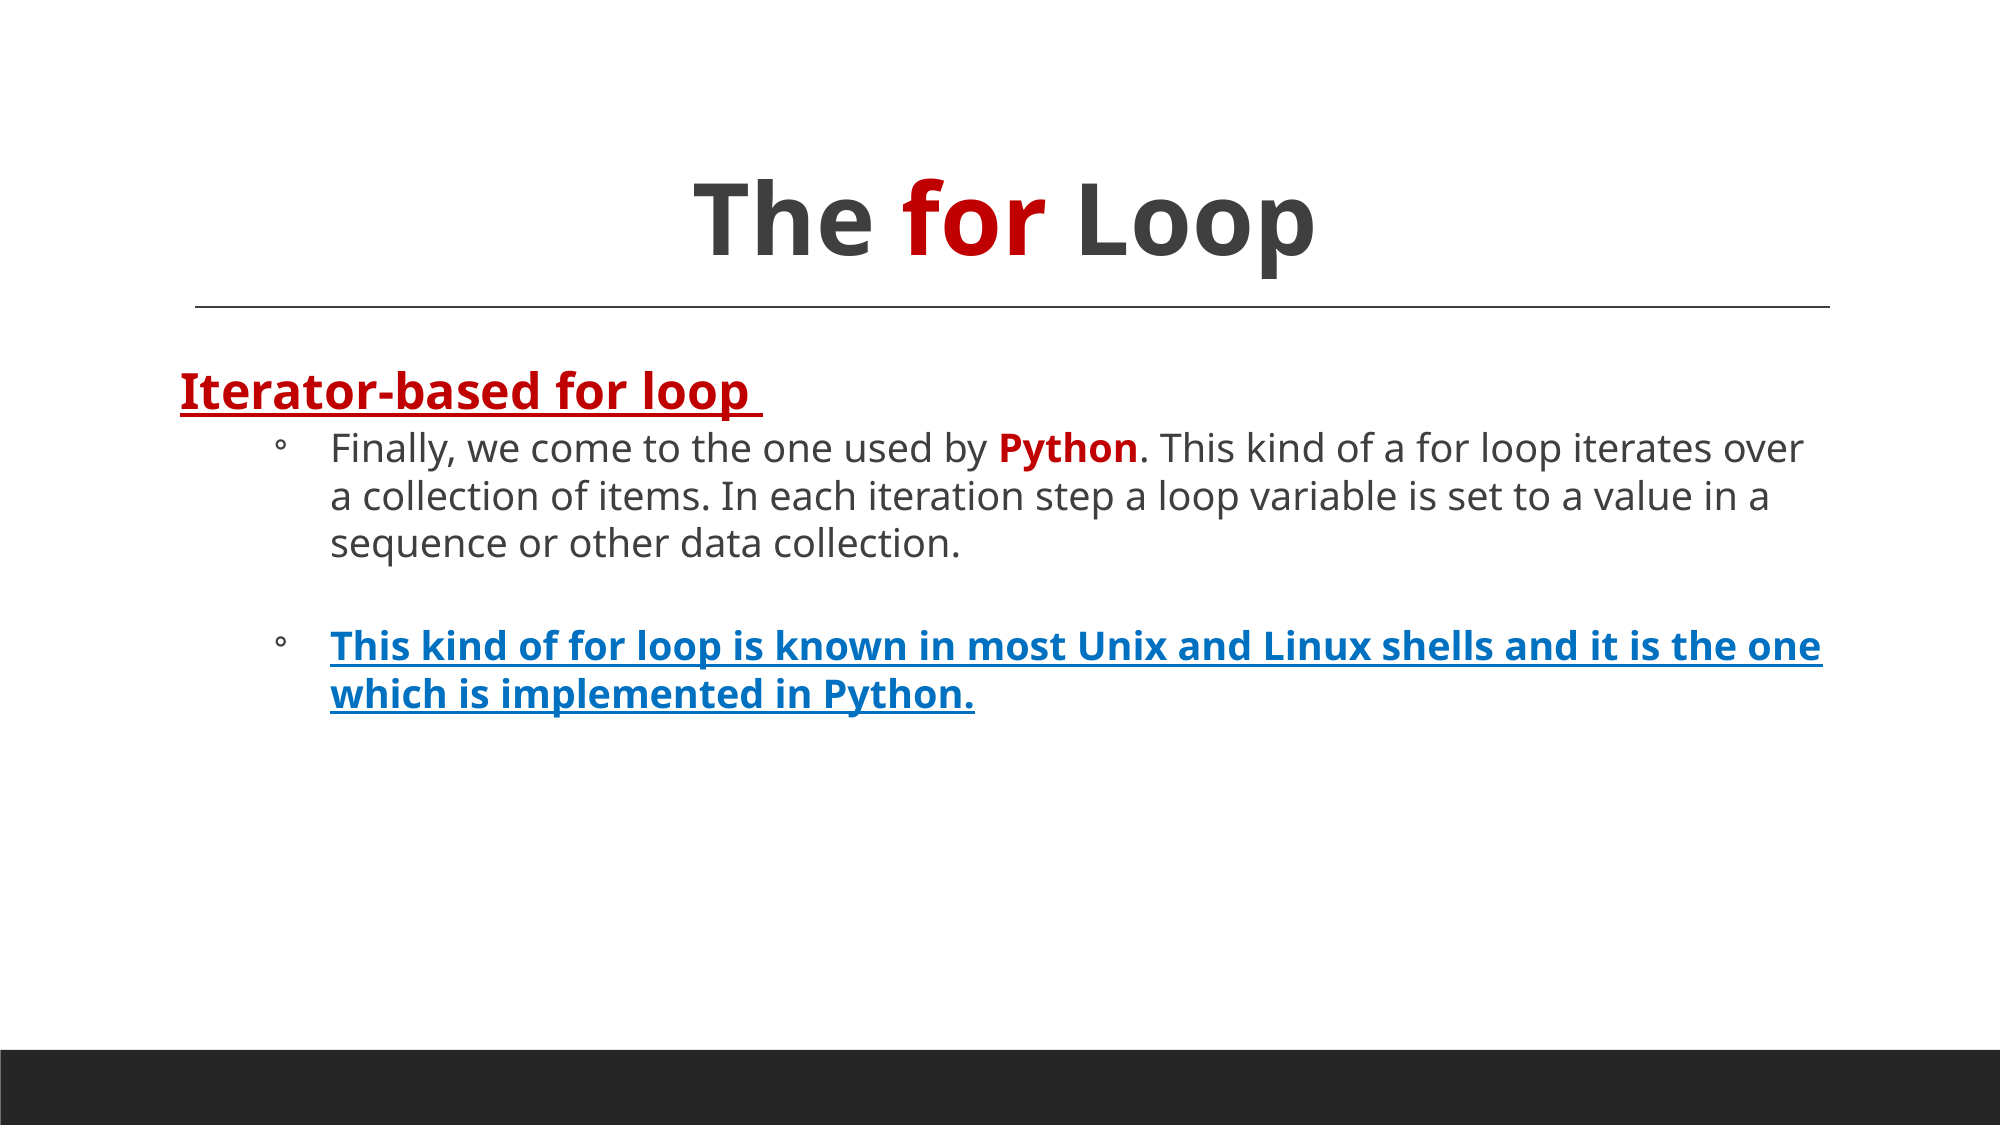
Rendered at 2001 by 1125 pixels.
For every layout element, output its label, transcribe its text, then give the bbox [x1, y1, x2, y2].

title The for Loop [180, 47, 1830, 285]
text_box Iterator-based for loop Finally, we come to the one used by Python. This kind of a for loop iterates over a collection of items. In each iteration step a loop variable is set to a value in a sequence or other data collection. This kind of for loop is known in most Unix and Linux shells and it is the one which is implemented in Python. [179, 345, 1830, 963]
